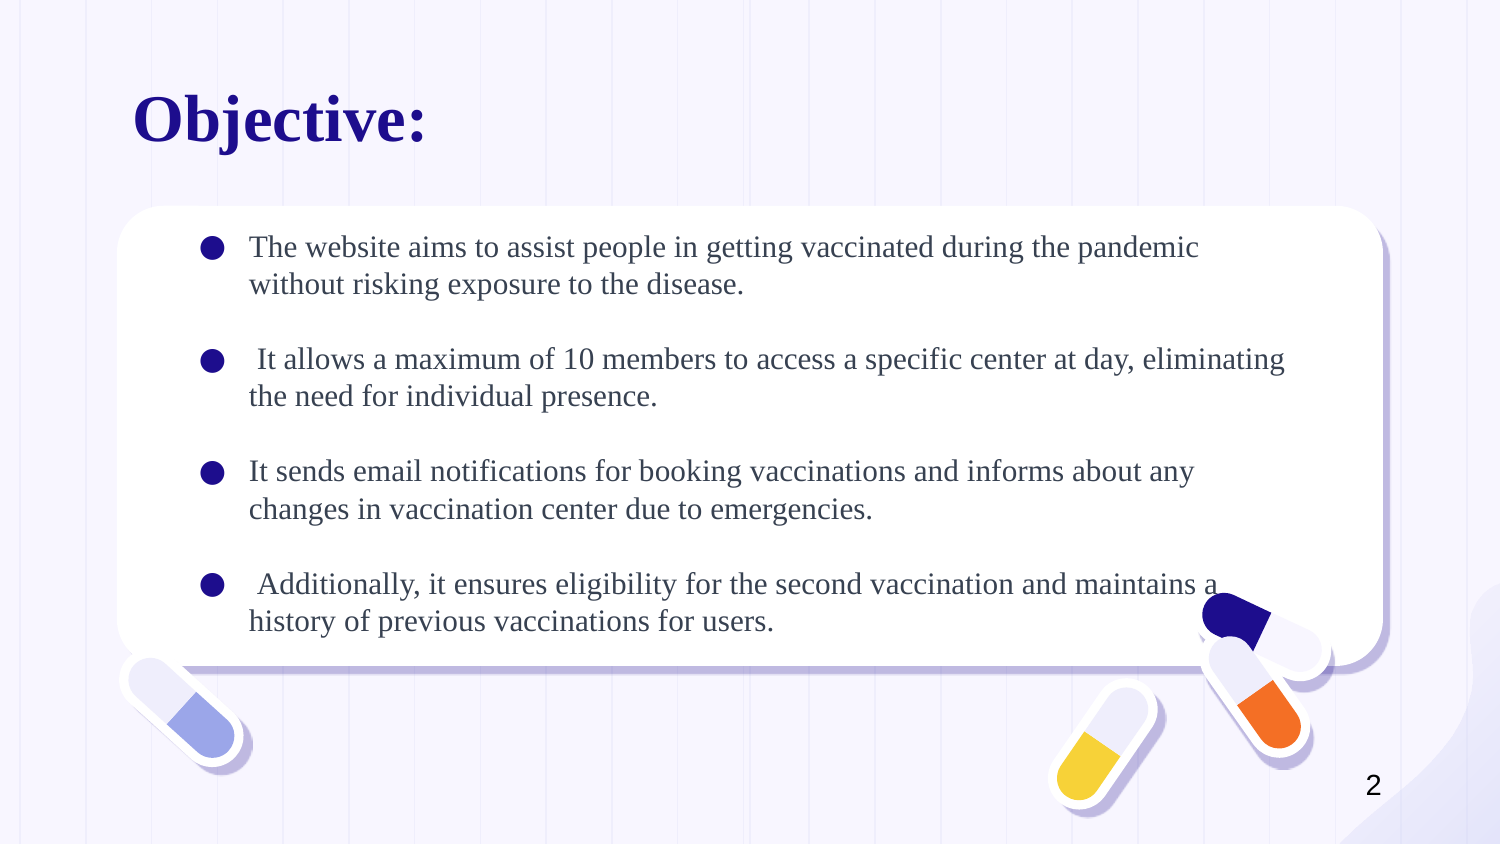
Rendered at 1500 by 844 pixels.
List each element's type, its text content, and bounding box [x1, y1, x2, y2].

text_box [1073, 680, 1132, 808]
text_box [1199, 592, 1326, 749]
text_box 2 [1350, 758, 1444, 809]
list The website aims to assist people in getting vaccinated during the pandemic without risking exposure to the disease. It allows a maximum of 10 members to access a specific center at day, eliminating the need for individual presence. It sends email notifications for booking vaccinations and informs about any changes in vaccination center due to emergencies. Additionally, it ensures eligibility for the second vaccination and maintains a history of previous vaccinations for users. [159, 210, 1310, 562]
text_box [151, 644, 211, 772]
title Objective: [116, 59, 1383, 175]
text_box [116, 205, 1383, 666]
